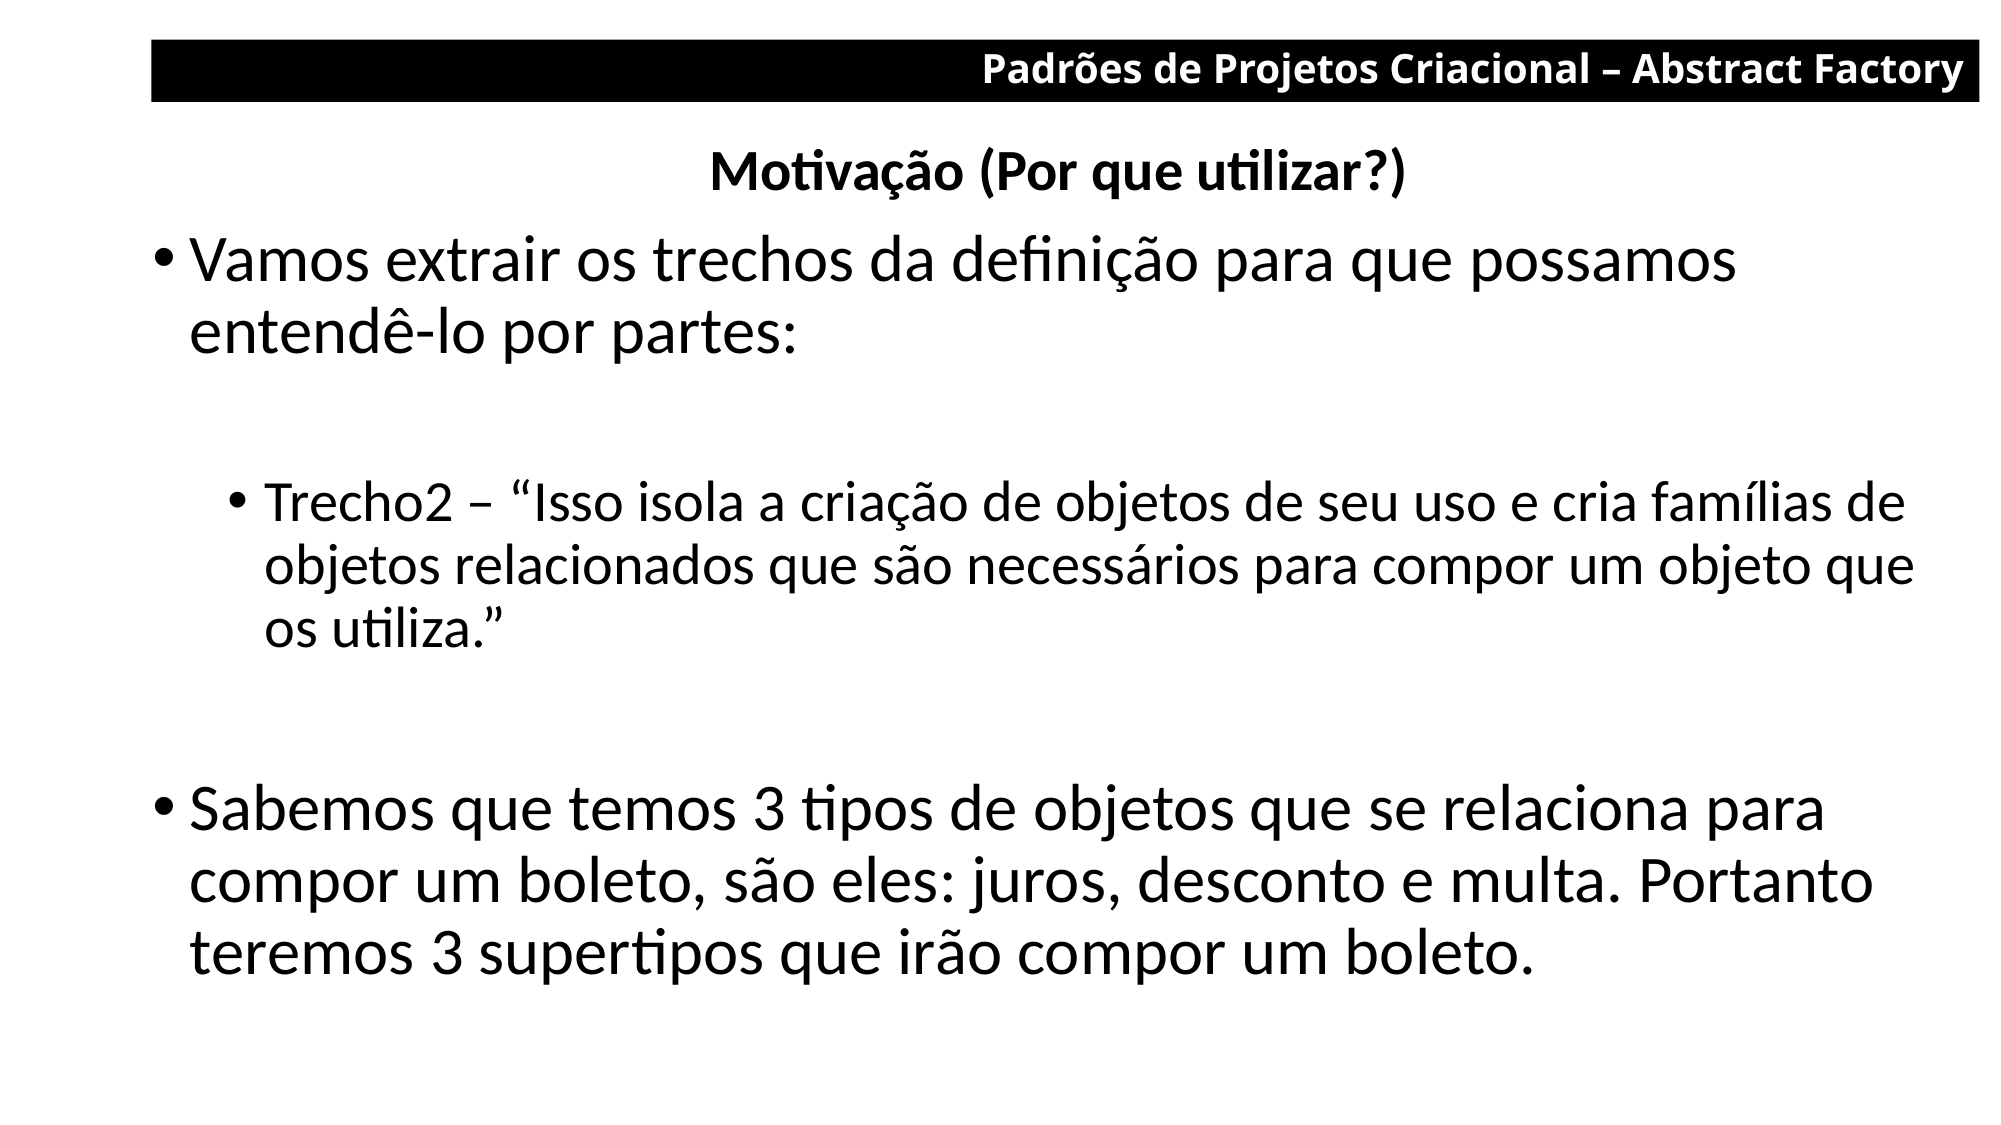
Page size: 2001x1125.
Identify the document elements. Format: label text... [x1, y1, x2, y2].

list Motivação (Por que utilizar?) Vamos extrair os trechos da definição para que possamos entendê-lo por partes: Trecho2 – “Isso isola a criação de objetos de seu uso e cria famílias de objetos relacionados que são necessários para compor um objeto que os utiliza.” Sabemos que temos 3 tipos de objetos que se relaciona para compor um boleto, são eles: juros, desconto e multa. Portanto teremos 3 supertipos que irão compor um boleto. [137, 132, 1980, 1014]
text_box Padrões de Projetos Criacional – Abstract Factory [151, 39, 1980, 102]
